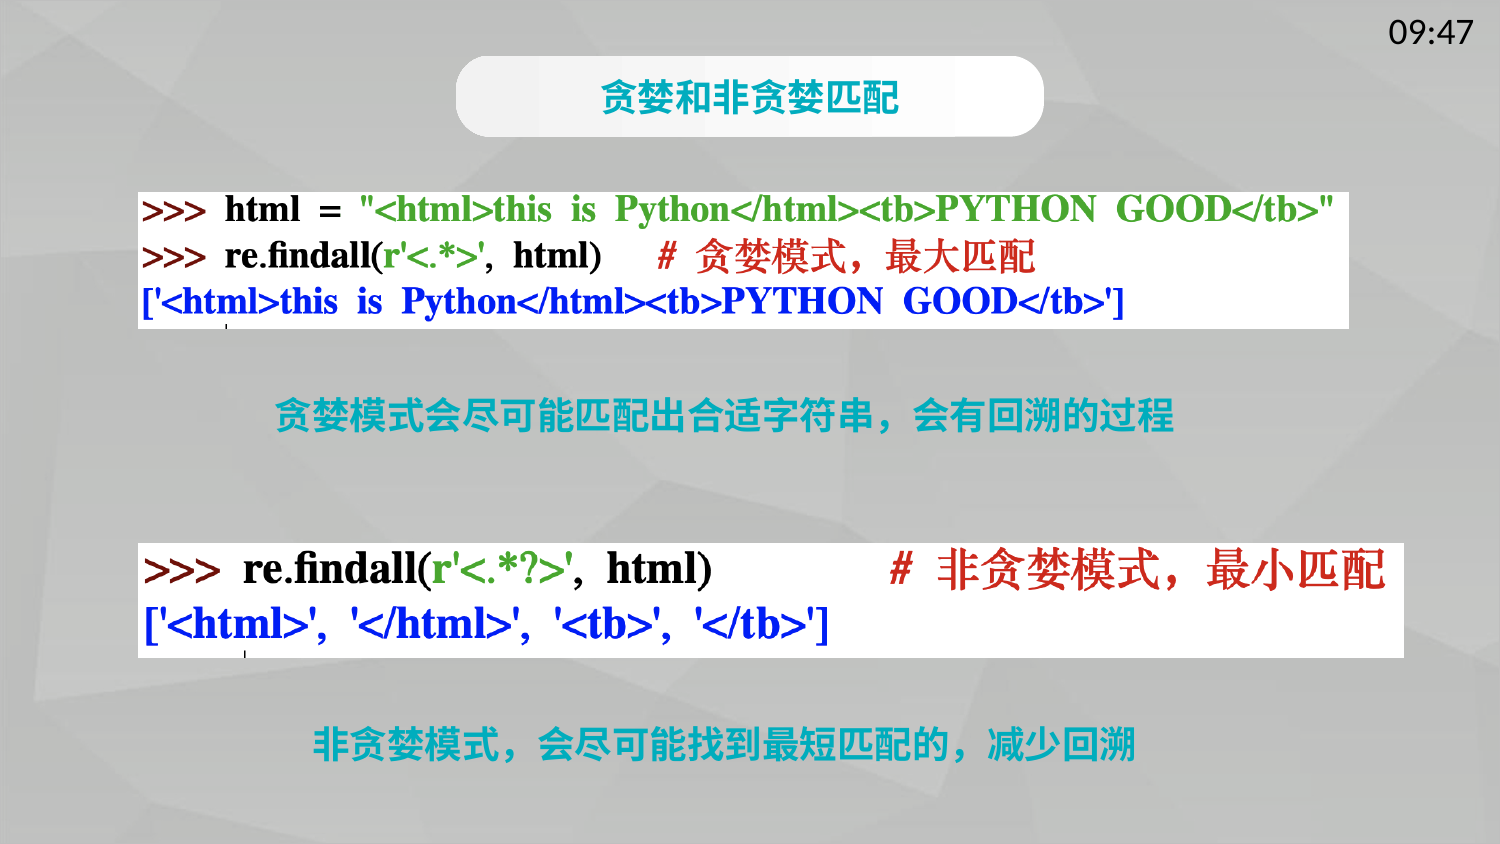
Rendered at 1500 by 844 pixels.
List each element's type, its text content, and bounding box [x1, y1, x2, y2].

text_box 非贪婪模式，会尽可能找到最短匹配的，减少回溯 [297, 713, 1190, 774]
text_box 贪婪模式会尽可能匹配出合适字符串，会有回溯的过程 [260, 384, 1227, 445]
picture [1, 1, 1499, 843]
text_box 贪婪和非贪婪匹配 [454, 54, 1046, 138]
